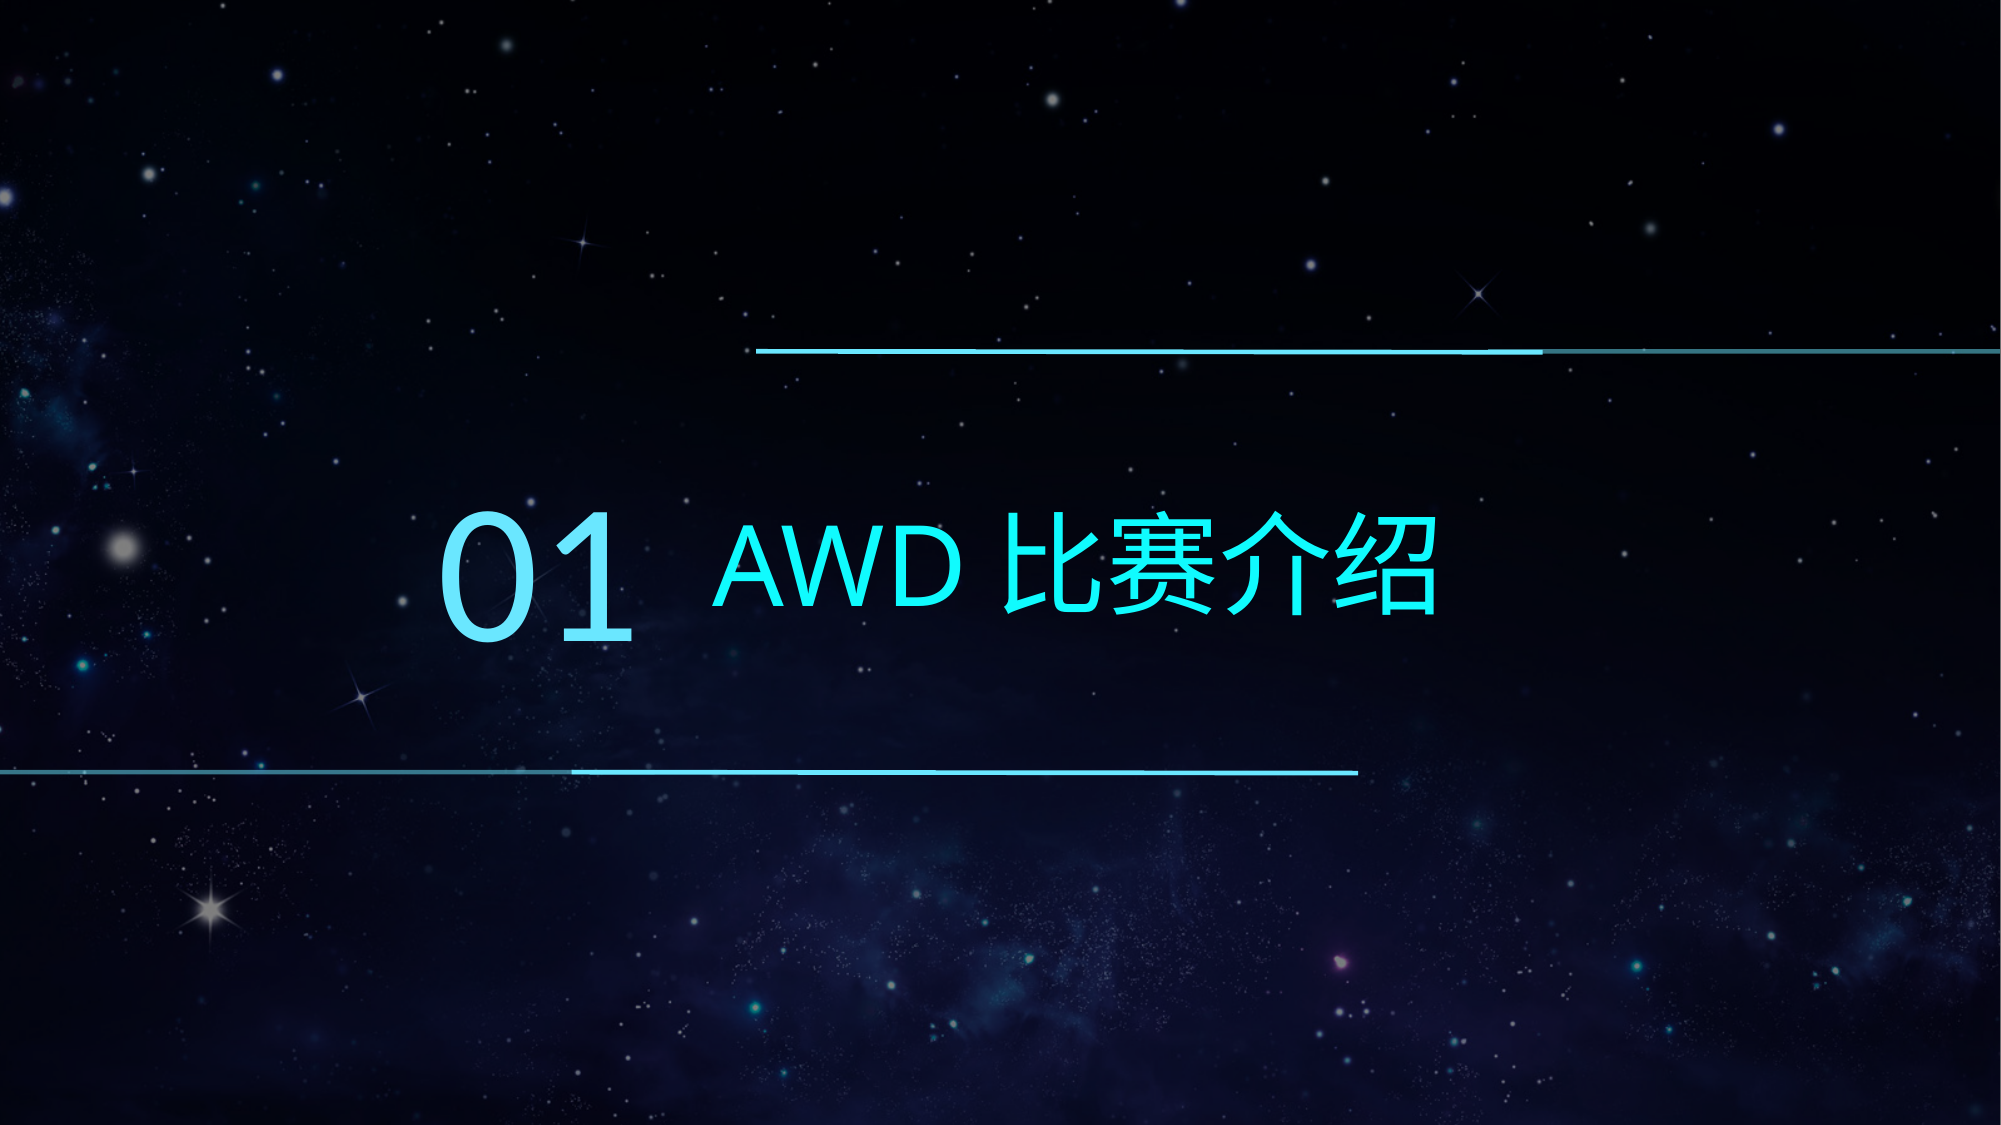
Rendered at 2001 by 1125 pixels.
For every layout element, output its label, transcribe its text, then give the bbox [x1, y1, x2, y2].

text_box 01 [407, 433, 656, 689]
text_box AWD比赛介绍 [698, 486, 1488, 637]
picture [0, 0, 2001, 1125]
